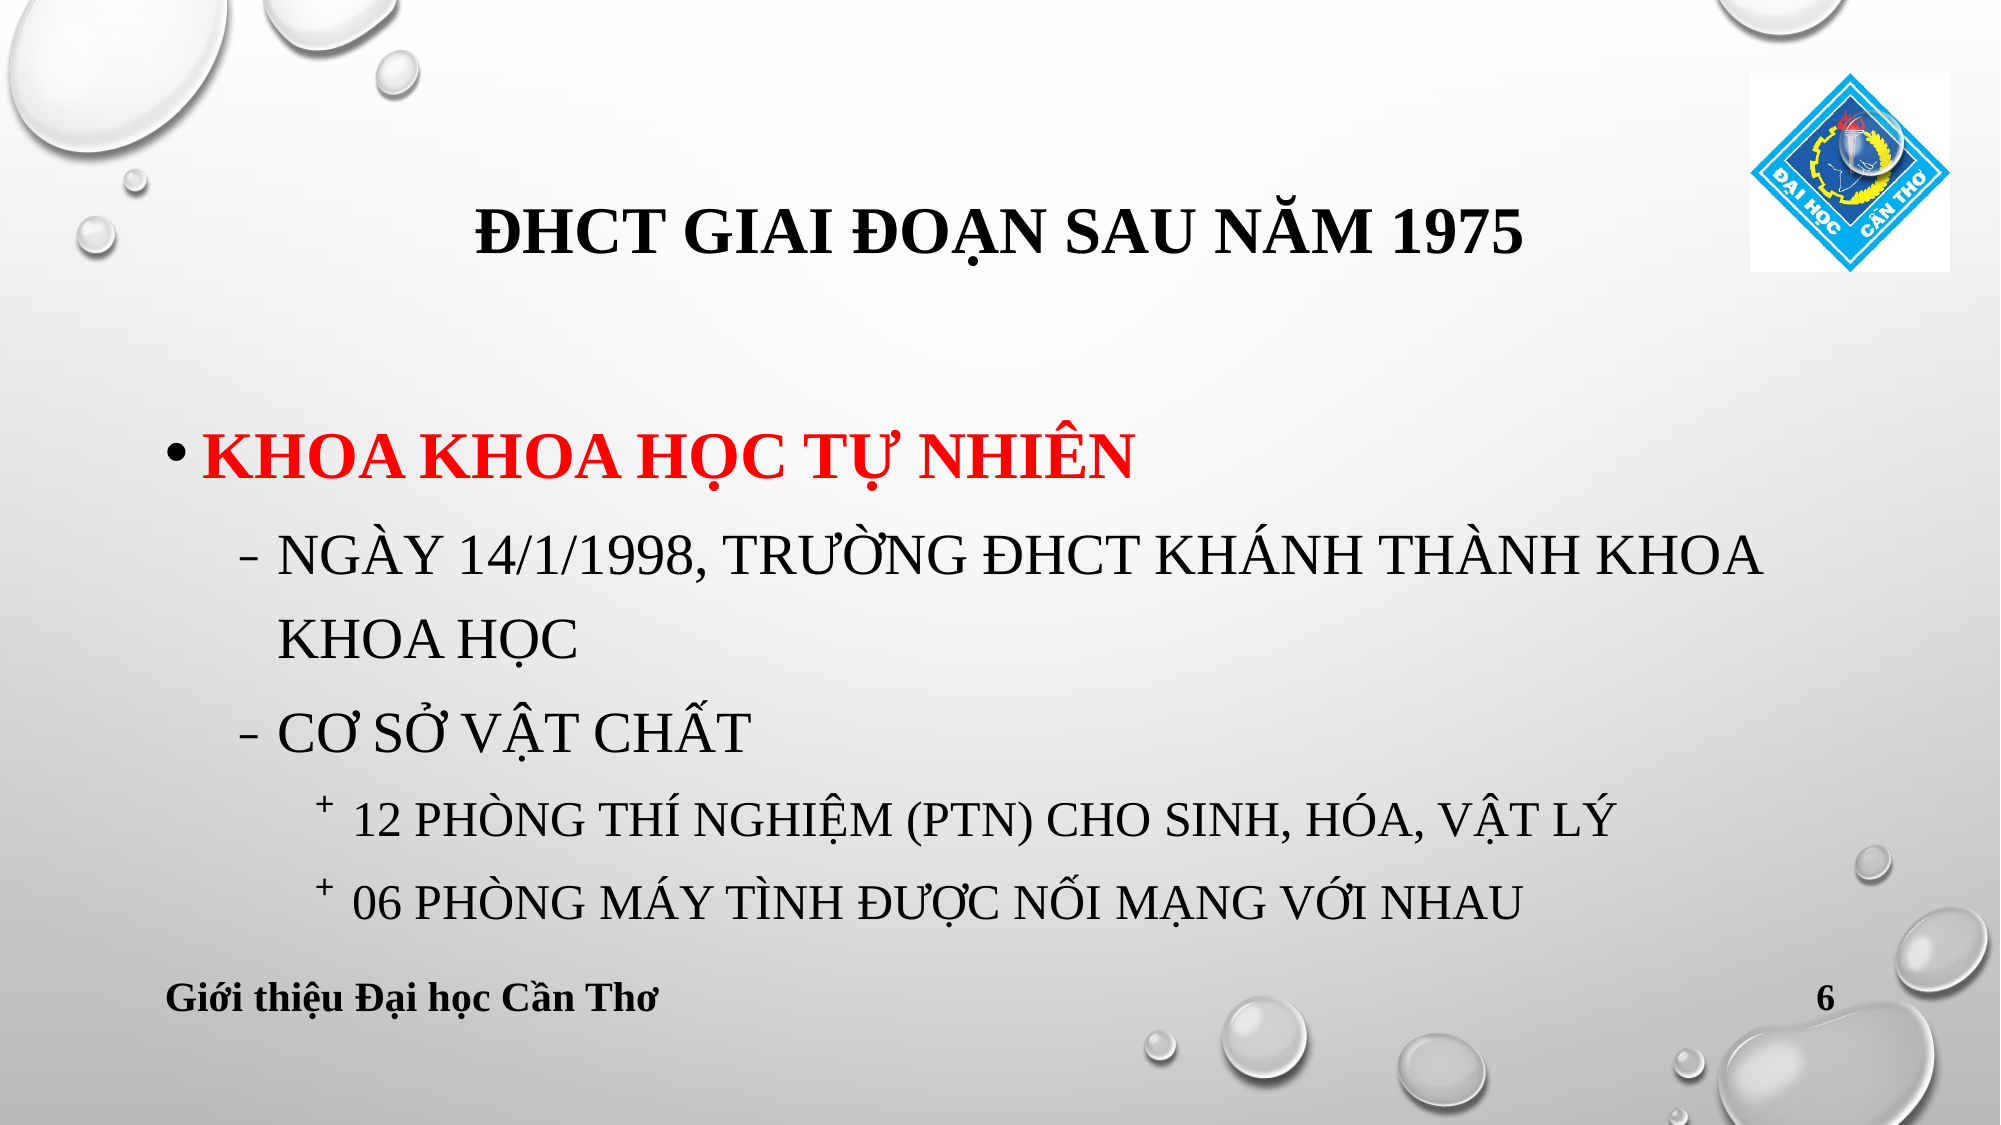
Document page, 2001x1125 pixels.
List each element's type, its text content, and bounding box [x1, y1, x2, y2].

footer Giới thiệu Đại học Cần Thơ [149, 989, 1245, 1050]
picture [0, 0, 2000, 1125]
slide_number 6 [1724, 965, 1851, 1025]
title đhct giai đoạn sau năm 1975 [149, 101, 1851, 364]
list Khoa khoa học tự nhiên Ngày 14/1/1998, trường đhct khánh thành khoa khoa học Cơ sở vật chất 12 phòng thí nghiệm (PTN) cho sinh, hóa, vật lý 06 phòng máy tình được nối mạng với nhau [149, 388, 1850, 950]
